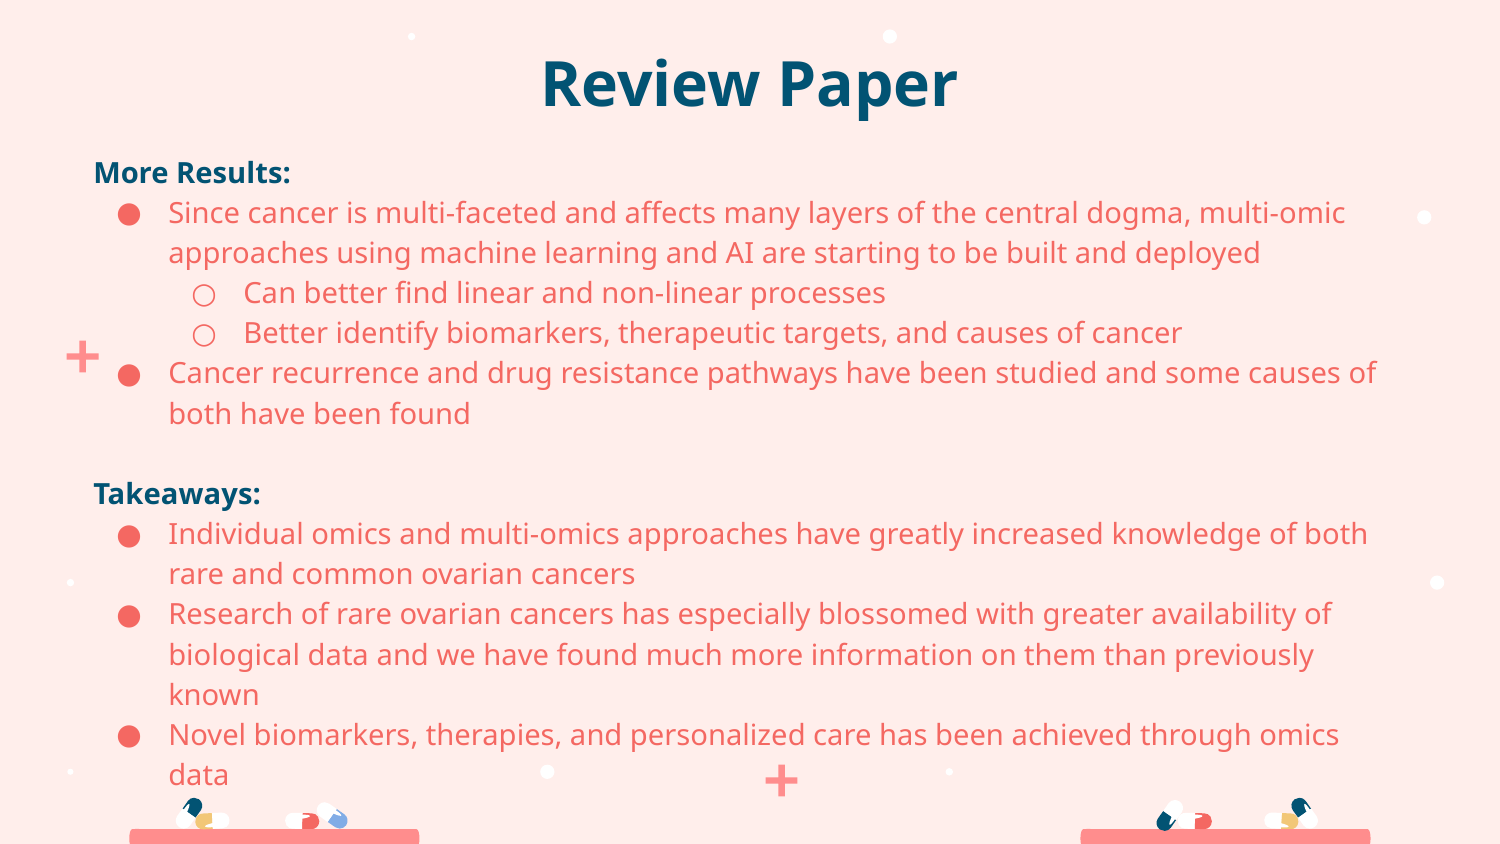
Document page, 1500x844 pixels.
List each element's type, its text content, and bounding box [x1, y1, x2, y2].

title Review Paper [118, 43, 1382, 134]
list More Results: Since cancer is multi-faceted and affects many layers of the central dogma, multi-omic approaches using machine learning and AI are starting to be built and deployed Can better find linear and non-linear processes Better identify biomarkers, therapeutic targets, and causes of cancer Cancer recurrence and drug resistance pathways have been studied and some causes of both have been found Takeaways: Individual omics and multi-omics approaches have greatly increased knowledge of both rare and common ovarian cancers Research of rare ovarian cancers has especially blossomed with greater availability of biological data and we have found much more information on them than previously known Novel biomarkers, therapies, and personalized care has been achieved through omics data [78, 133, 1422, 635]
